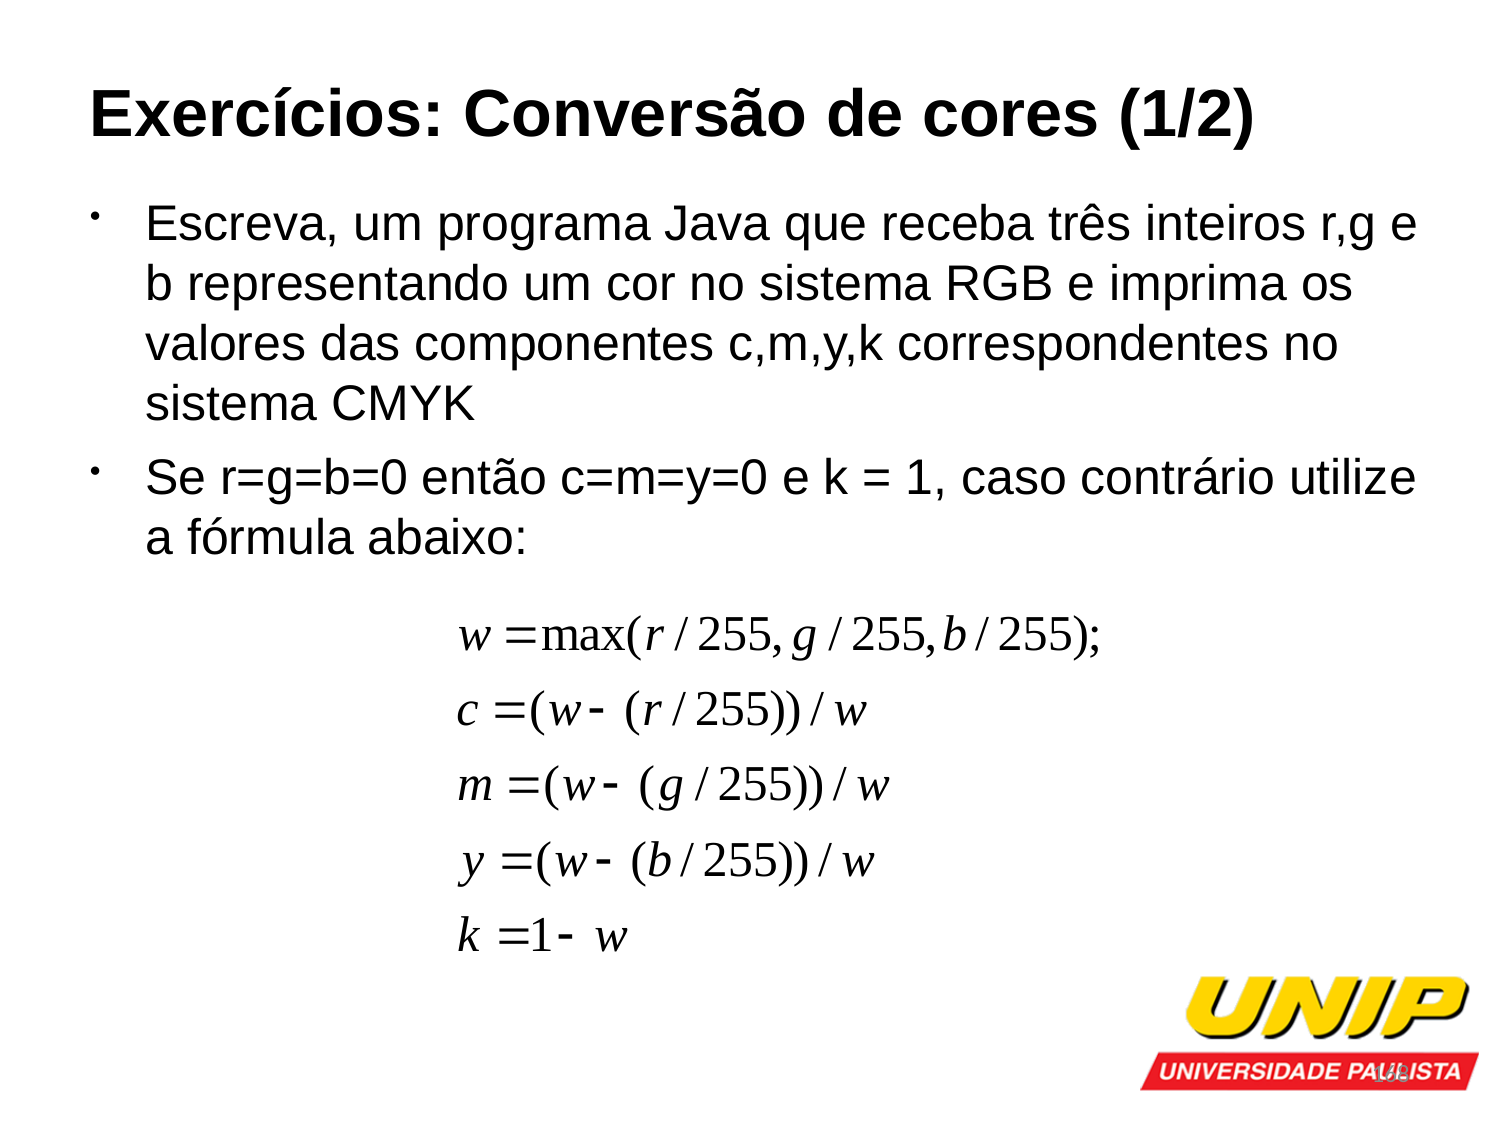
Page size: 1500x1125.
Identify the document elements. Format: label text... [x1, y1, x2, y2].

text_box Exercícios: Conversão de cores (1/2) [75, 62, 1471, 158]
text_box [449, 603, 1111, 965]
picture [1139, 967, 1480, 1096]
slide_number 168 [1074, 1042, 1425, 1103]
text_box Escreva, um programa Java que receba três inteiros r,g e b representando um cor no sistema RGB e imprima os valores das componentes c,m,y,k correspondentes no sistema CMYK Se r=g=b=0 então c=m=y=0 e k = 1, caso contrário utilize a fórmula abaixo: [74, 182, 1448, 647]
